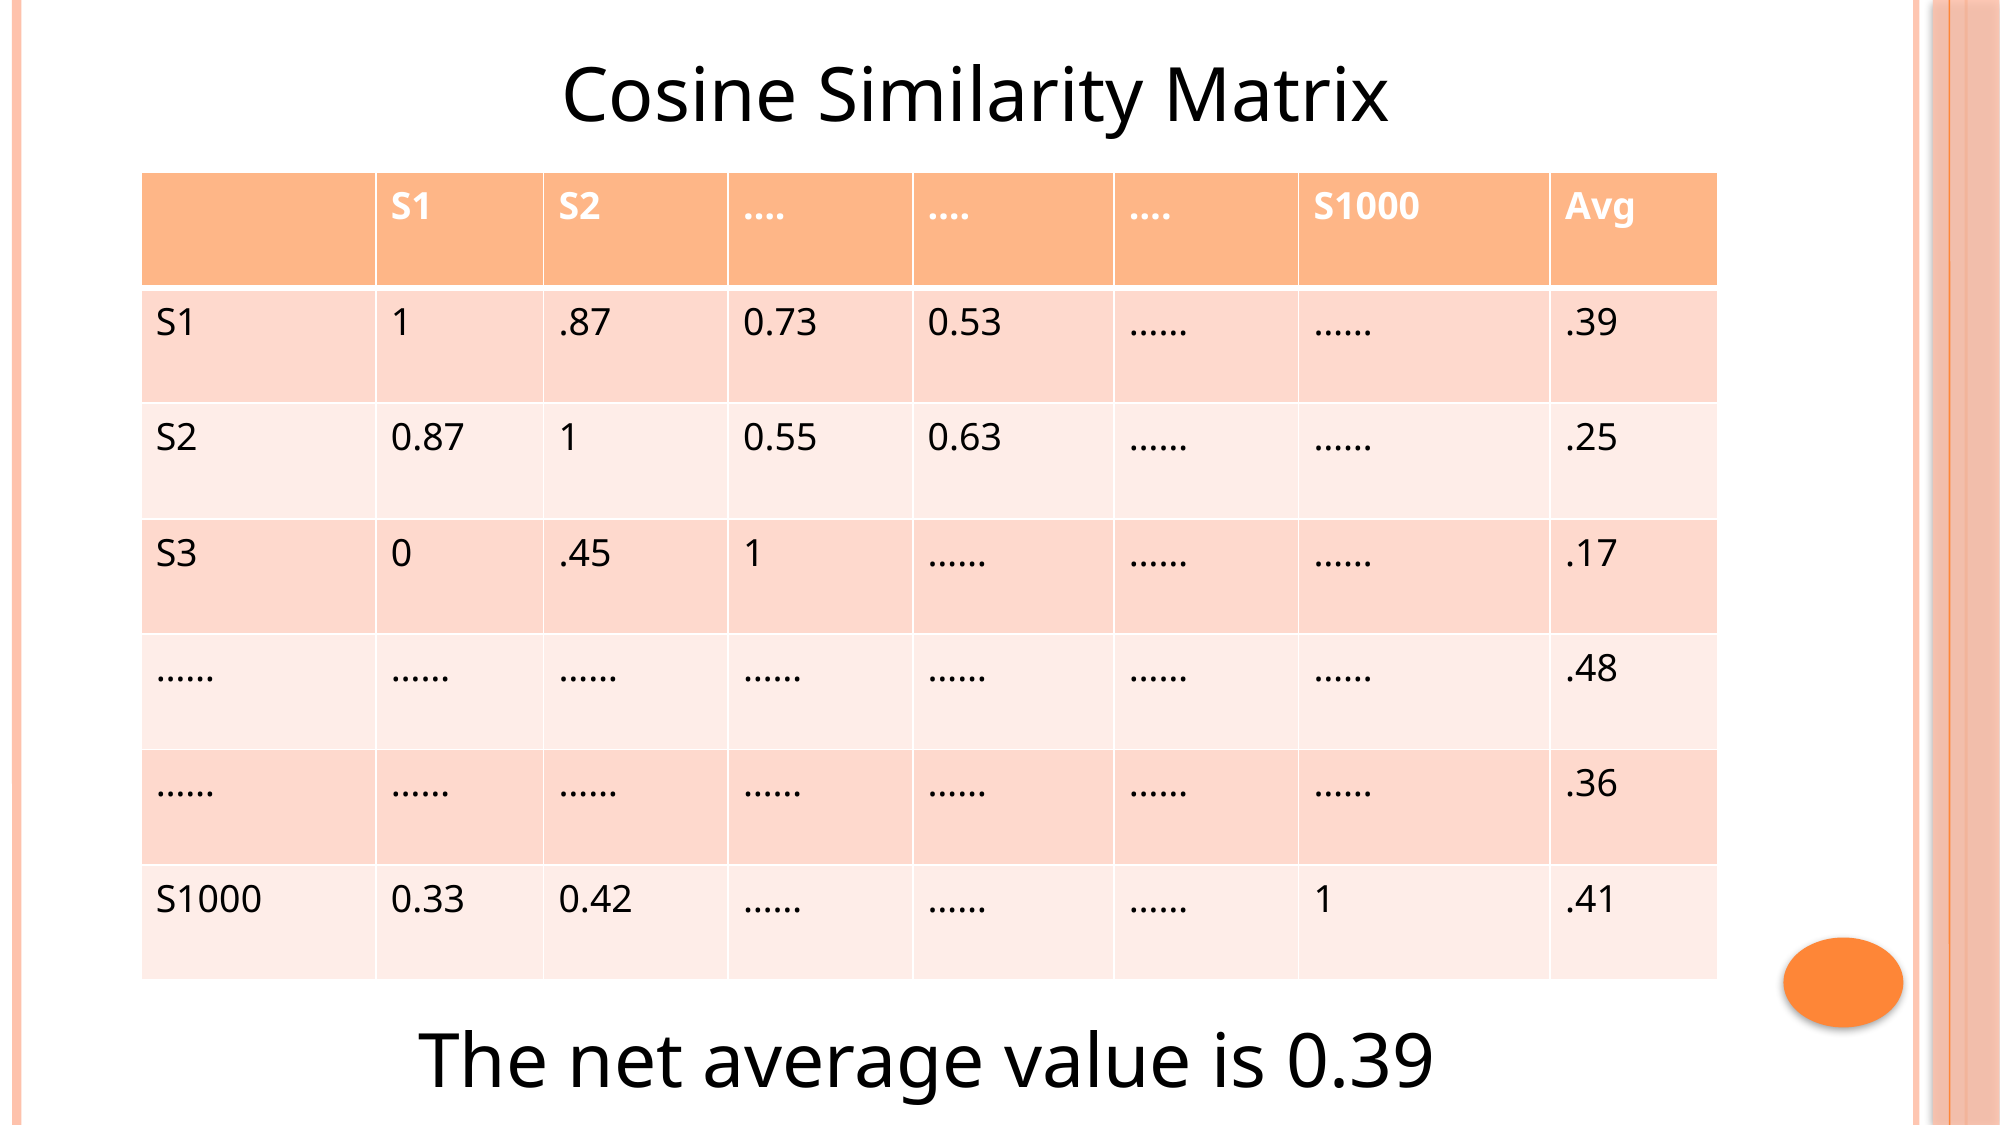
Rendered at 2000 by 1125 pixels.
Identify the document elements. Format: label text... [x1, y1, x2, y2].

table_cell .25 [1551, 404, 1717, 518]
table_cell 0.87 [377, 404, 543, 518]
table_cell 0 [377, 520, 543, 633]
table_cell …… [544, 635, 727, 749]
table_cell …… [142, 750, 375, 864]
table_header S1000 [1299, 173, 1549, 285]
table_cell 0.53 [914, 291, 1113, 402]
table_cell 0.55 [729, 404, 912, 518]
table_header …. [914, 173, 1113, 285]
table_cell 1 [729, 520, 912, 633]
table_cell …… [1115, 291, 1298, 402]
table_cell 1 [1299, 866, 1549, 979]
table_cell …… [729, 635, 912, 749]
table_cell .45 [544, 520, 727, 633]
table_cell 0.33 [377, 866, 543, 979]
table_cell 1 [377, 291, 543, 402]
table_cell …… [544, 750, 727, 864]
table_cell …… [914, 866, 1113, 979]
table_header …. [1115, 173, 1298, 285]
table_cell 0.42 [544, 866, 727, 979]
table_cell S1000 [142, 866, 375, 979]
text_box Cosine Similarity Matrix [73, 23, 1879, 145]
table_cell …… [1115, 520, 1298, 633]
text_box The net average value is 0.39 [180, 1008, 1674, 1120]
table_cell 0.63 [914, 404, 1113, 518]
table_cell …… [729, 866, 912, 979]
table_cell …… [1299, 404, 1549, 518]
table_cell …… [1115, 635, 1298, 749]
table_cell …… [1115, 750, 1298, 864]
table_cell …… [377, 750, 543, 864]
table_cell .41 [1551, 866, 1717, 979]
table_cell …… [1115, 404, 1298, 518]
table_cell .17 [1551, 520, 1717, 633]
table_cell .87 [544, 291, 727, 402]
table_cell …… [729, 750, 912, 864]
table_cell .36 [1551, 750, 1717, 864]
table_cell …… [1299, 635, 1549, 749]
table_cell 1 [544, 404, 727, 518]
table_cell …… [1299, 750, 1549, 864]
table_cell .39 [1551, 291, 1717, 402]
table_cell …… [1299, 291, 1549, 402]
table_header [142, 173, 375, 285]
table_cell …… [1115, 866, 1298, 979]
table_cell 0.73 [729, 291, 912, 402]
table_cell S1 [142, 291, 375, 402]
table_cell …… [914, 635, 1113, 749]
table_header S1 [377, 173, 543, 285]
table_header …. [729, 173, 912, 285]
table_cell .48 [1551, 635, 1717, 749]
table_header S2 [544, 173, 727, 285]
table_cell S2 [142, 404, 375, 518]
table_cell …… [914, 750, 1113, 864]
table_header Avg [1551, 173, 1717, 285]
table_cell …… [142, 635, 375, 749]
table_cell …… [914, 520, 1113, 633]
table_cell …… [377, 635, 543, 749]
table_cell …… [1299, 520, 1549, 633]
table_cell S3 [142, 520, 375, 633]
